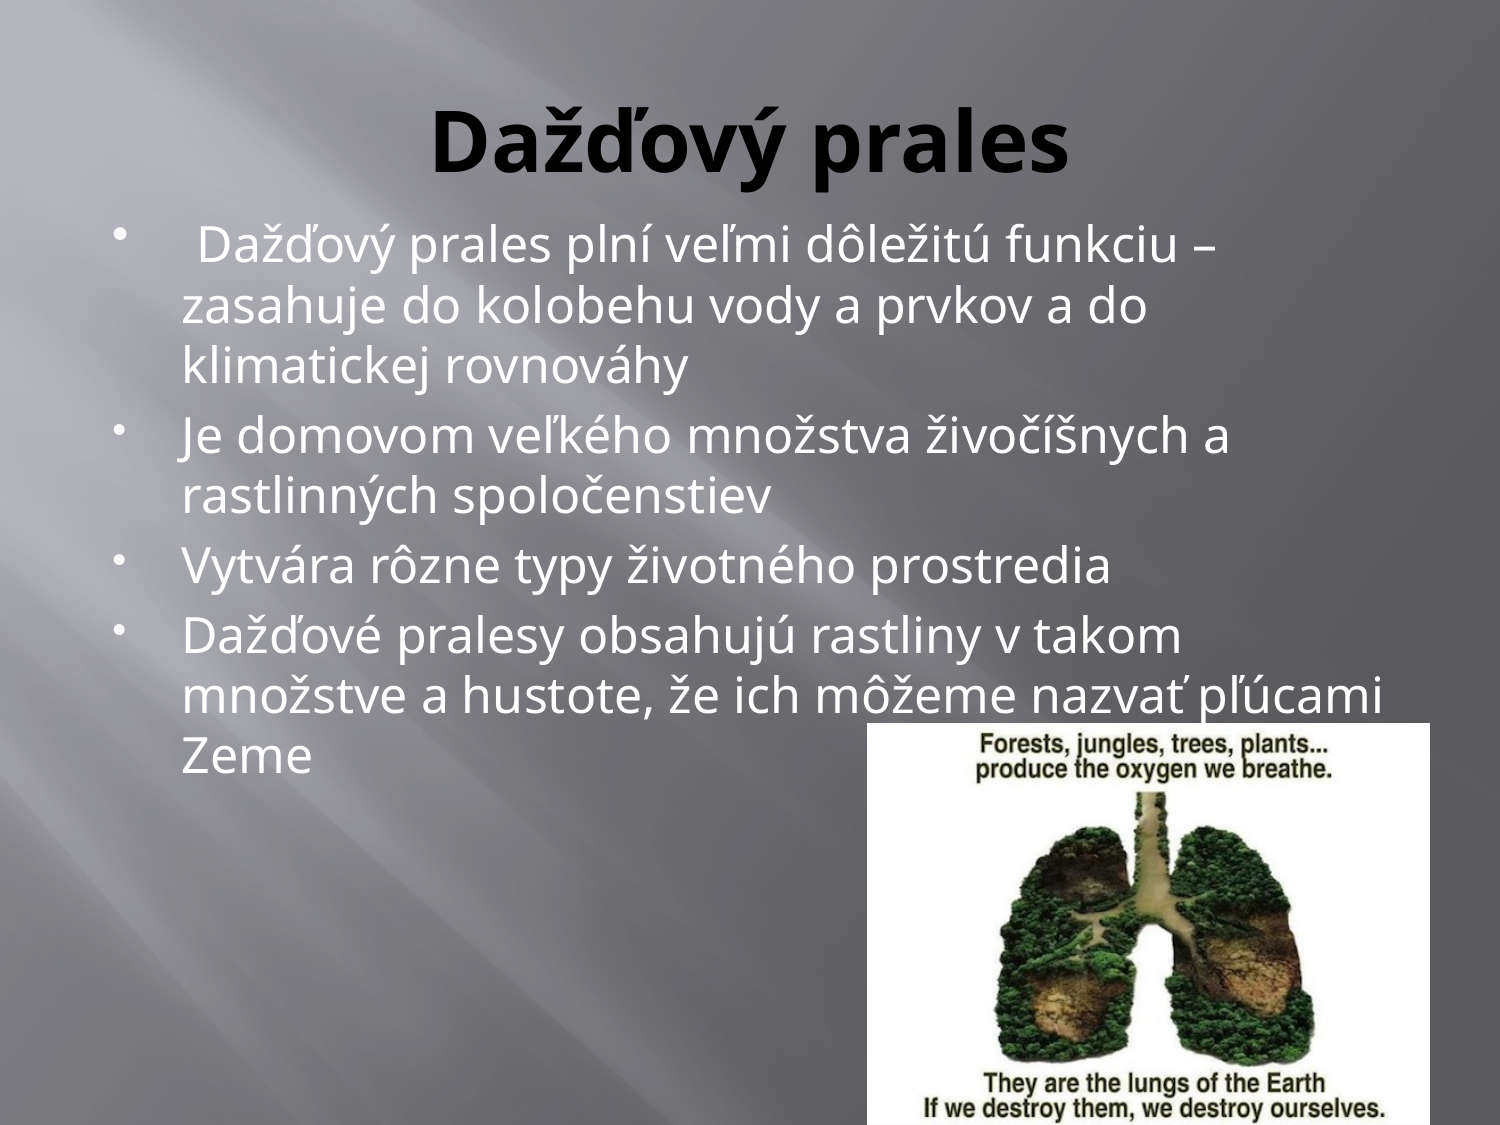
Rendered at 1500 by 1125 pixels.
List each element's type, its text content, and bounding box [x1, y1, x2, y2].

title Dažďový prales [75, 45, 1425, 233]
picture [866, 723, 1430, 1125]
list Dažďový prales plní veľmi dôležitú funkciu – zasahuje do kolobehu vody a prvkov a do klimatickej rovnováhy Je domovom veľkého množstva živočíšnych a rastlinných spoločenstiev Vytvára rôzne typy životného prostredia Dažďové pralesy obsahujú rastliny v takom množstve a hustote, že ich môžeme nazvať pľúcami Zeme [76, 196, 1427, 969]
